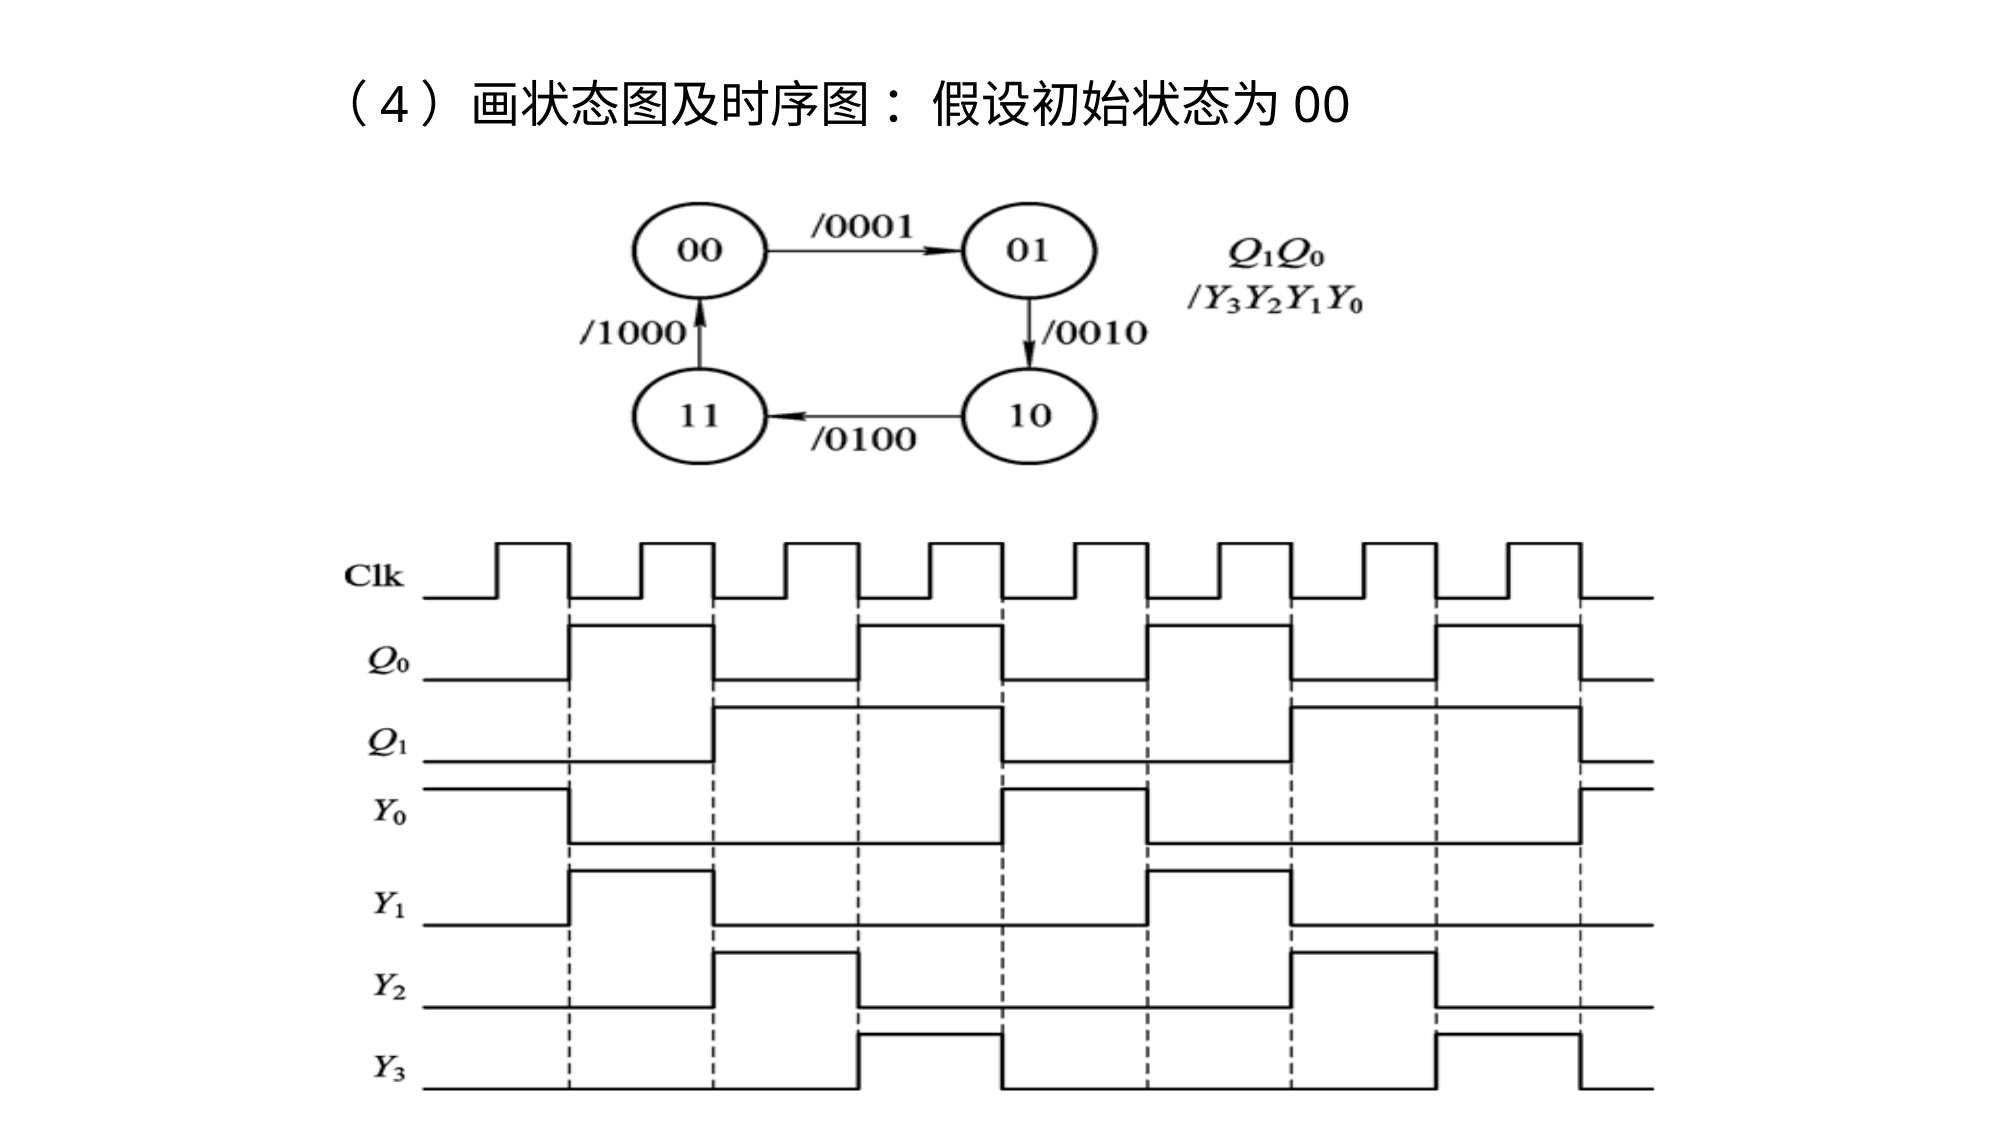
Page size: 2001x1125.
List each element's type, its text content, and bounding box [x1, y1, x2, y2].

picture [574, 196, 1367, 470]
title （4）画状态图及时序图 ：假设初始状态为00 [303, 54, 1674, 159]
picture [338, 538, 1662, 1095]
